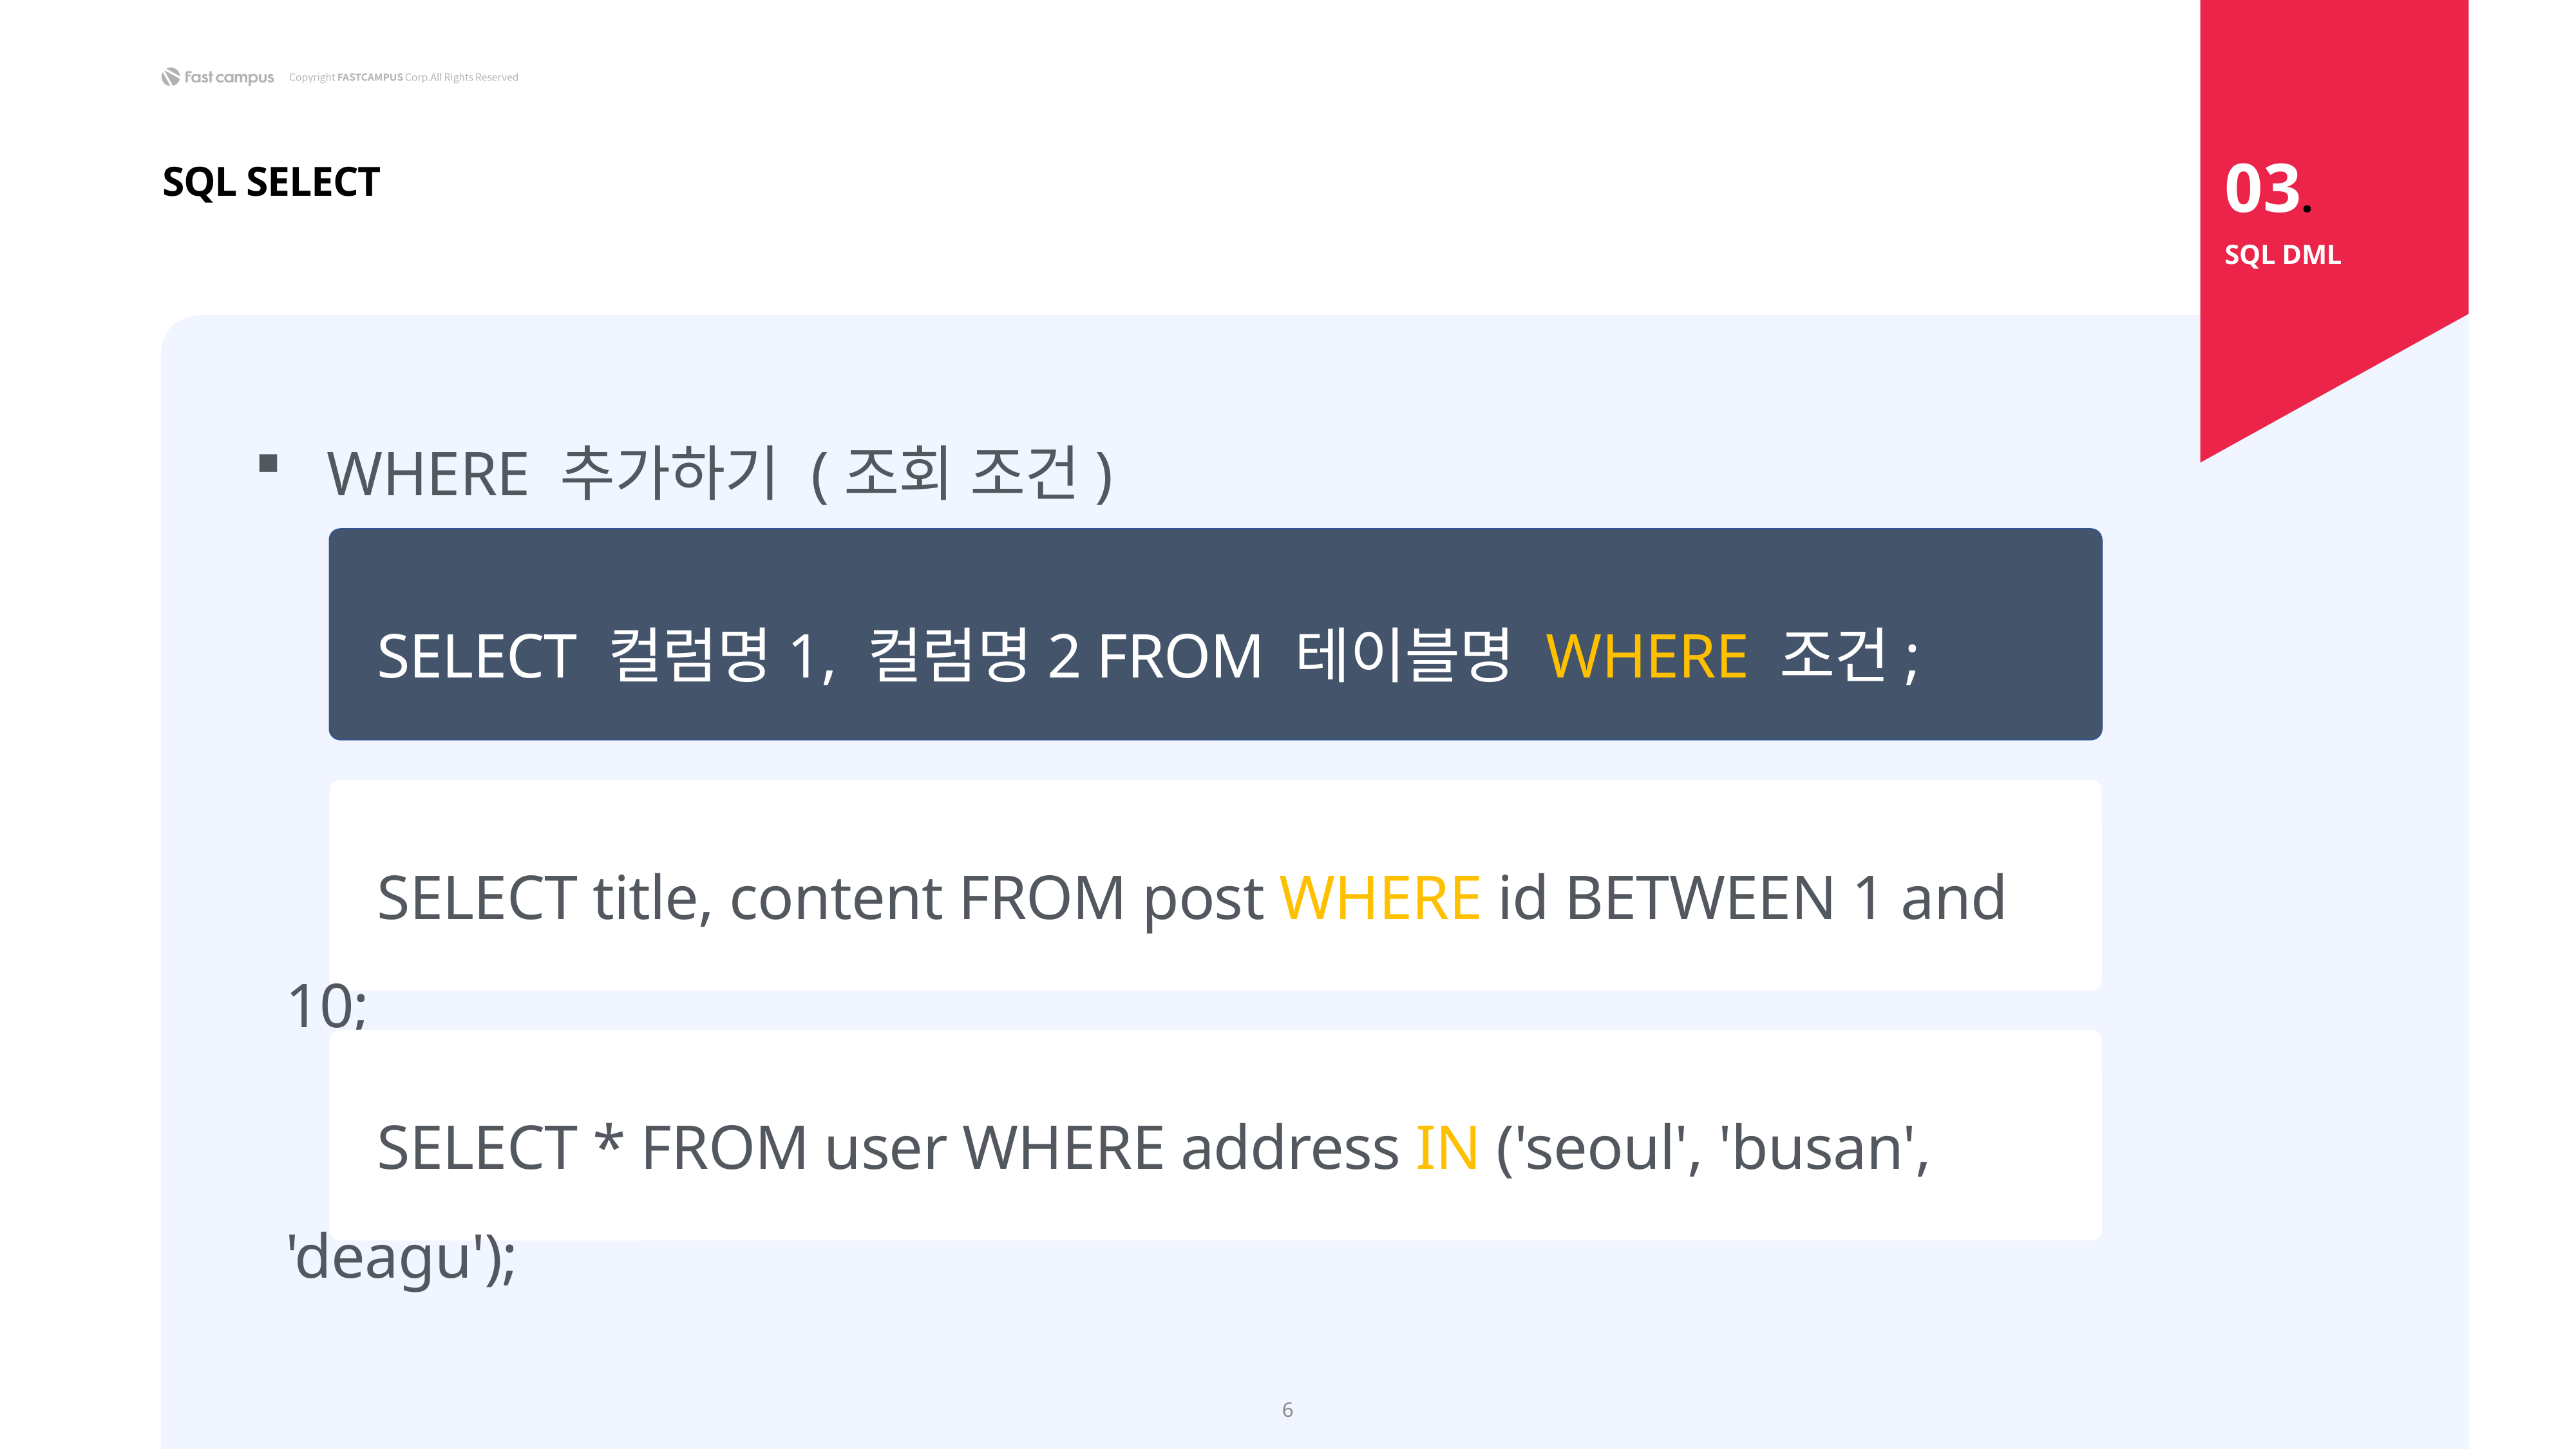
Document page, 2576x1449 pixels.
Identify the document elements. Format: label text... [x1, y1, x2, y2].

text_box SELECT 컬럼명1, 컬럼명2 FROM 테이블명 WHERE 조건; [283, 580, 2079, 692]
text_box WHERE 추가하기 (조회 조건) [253, 397, 2079, 509]
text_box [328, 779, 2103, 991]
text_box 03. [2200, 148, 2469, 232]
text_box SELECT * FROM user WHERE address IN ('seoul', 'busan', 'deagu'); [284, 1071, 2079, 1291]
text_box [328, 1028, 2103, 1242]
text_box SQL SELECT [160, 154, 631, 205]
slide_number 6 [998, 1372, 1578, 1449]
picture [0, 0, 2576, 1449]
text_box SQL DML [2200, 232, 2469, 276]
text_box [328, 528, 2103, 741]
text_box SELECT title, content FROM post WHERE id BETWEEN 1 and 10; [284, 820, 2079, 1041]
